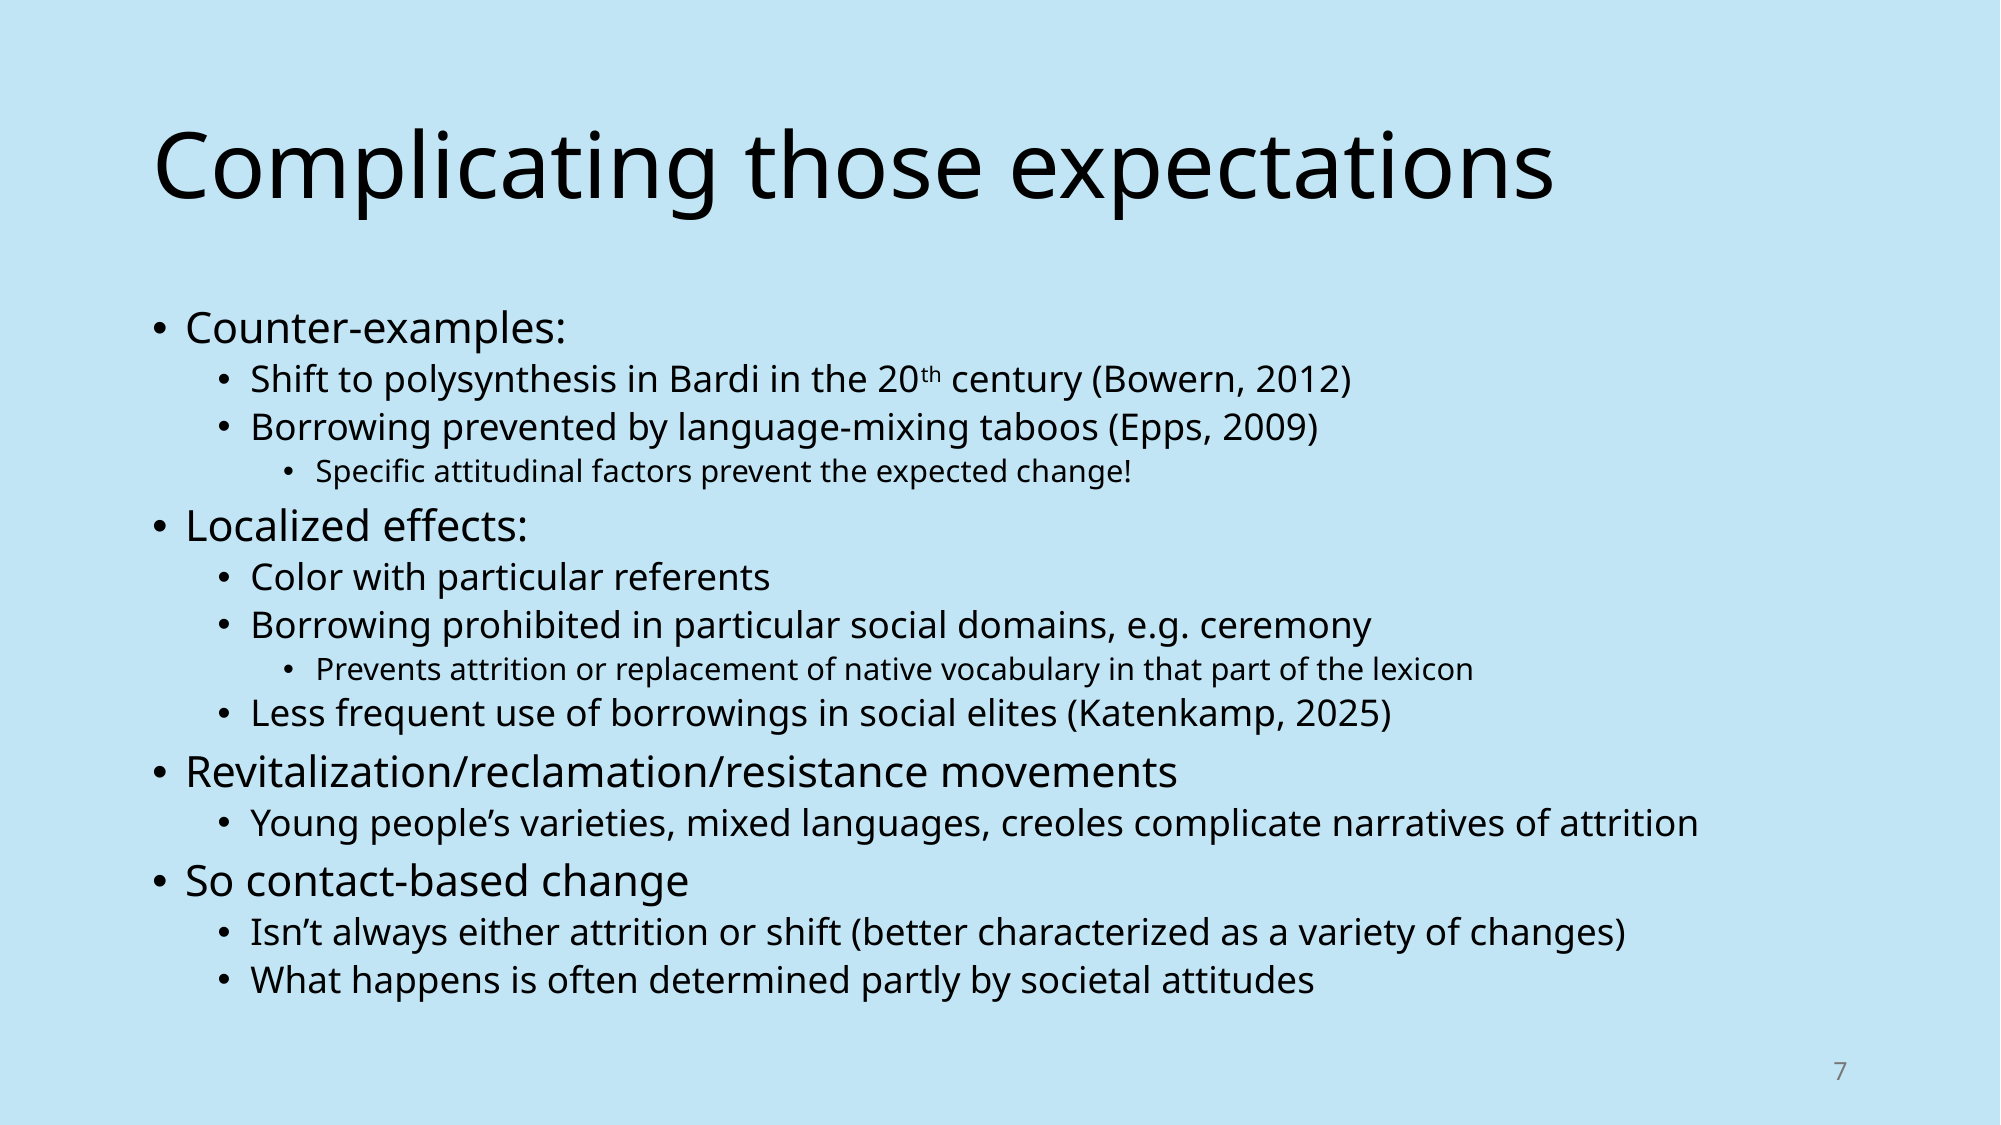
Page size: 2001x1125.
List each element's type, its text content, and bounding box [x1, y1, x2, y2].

list Counter-examples: Shift to polysynthesis in Bardi in the 20th century (Bowern, 2012) Borrowing prevented by language-mixing taboos (Epps, 2009) Specific attitudinal factors prevent the expected change! Localized effects: Color with particular referents Borrowing prohibited in particular social domains, e.g. ceremony Prevents attrition or replacement of native vocabulary in that part of the lexicon Less frequent use of borrowings in social elites (Katenkamp, 2025) Revitalization/reclamation/resistance movements Young people’s varieties, mixed languages, creoles complicate narratives of attrition So contact-based change Isn’t always either attrition or shift (better characterized as a variety of changes) What happens is often determined partly by societal attitudes [137, 299, 1863, 1014]
slide_number 7 [1412, 1042, 1863, 1103]
title Complicating those expectations [137, 59, 1863, 278]
